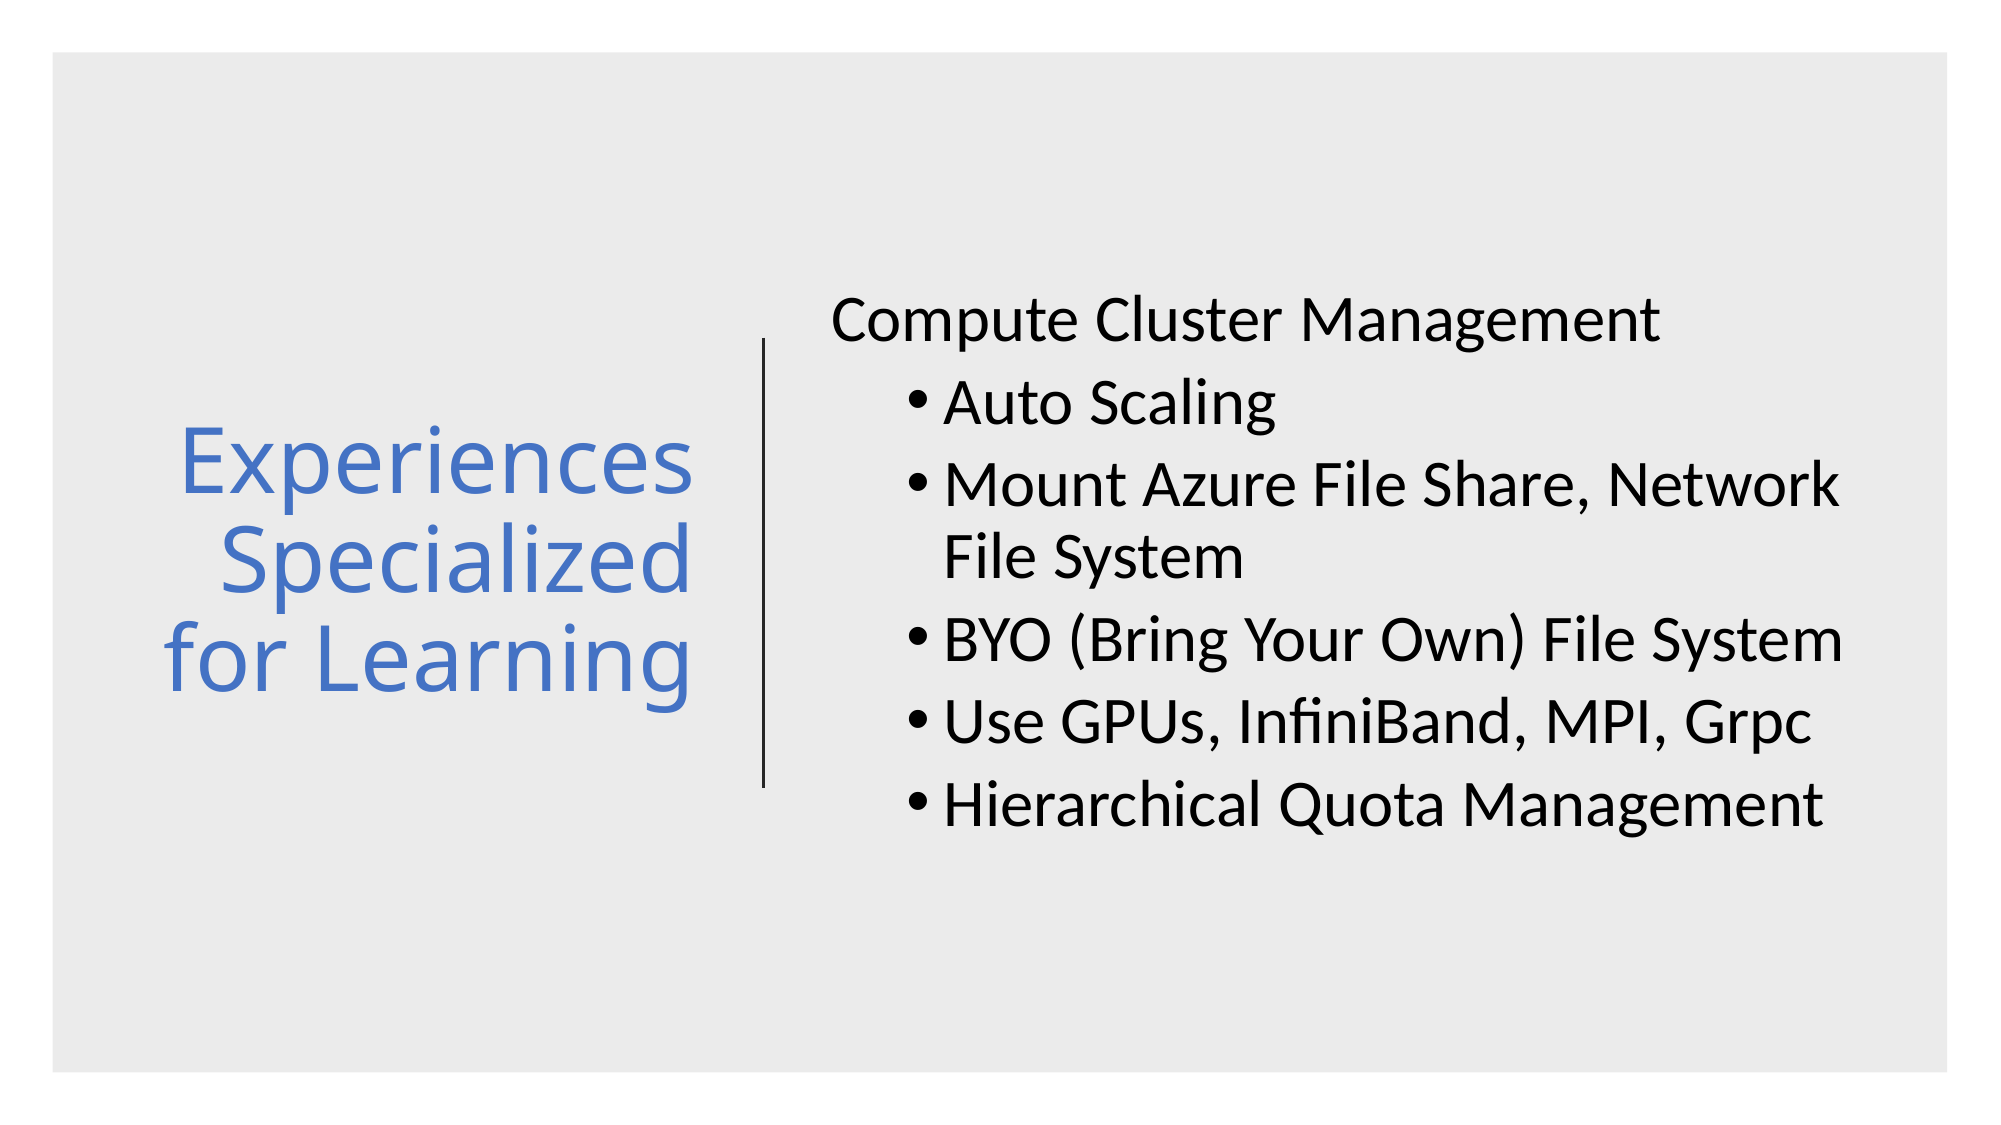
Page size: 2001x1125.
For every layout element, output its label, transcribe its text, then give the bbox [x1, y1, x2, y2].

list Compute Cluster Management Auto Scaling Mount Azure File Share, Network File System BYO (Bring Your Own) File System Use GPUs, InfiniBand, MPI, Grpc Hierarchical Quota Management [816, 158, 1863, 967]
text_box [52, 51, 1948, 1073]
title Experiences Specialized for Learning [137, 158, 711, 967]
